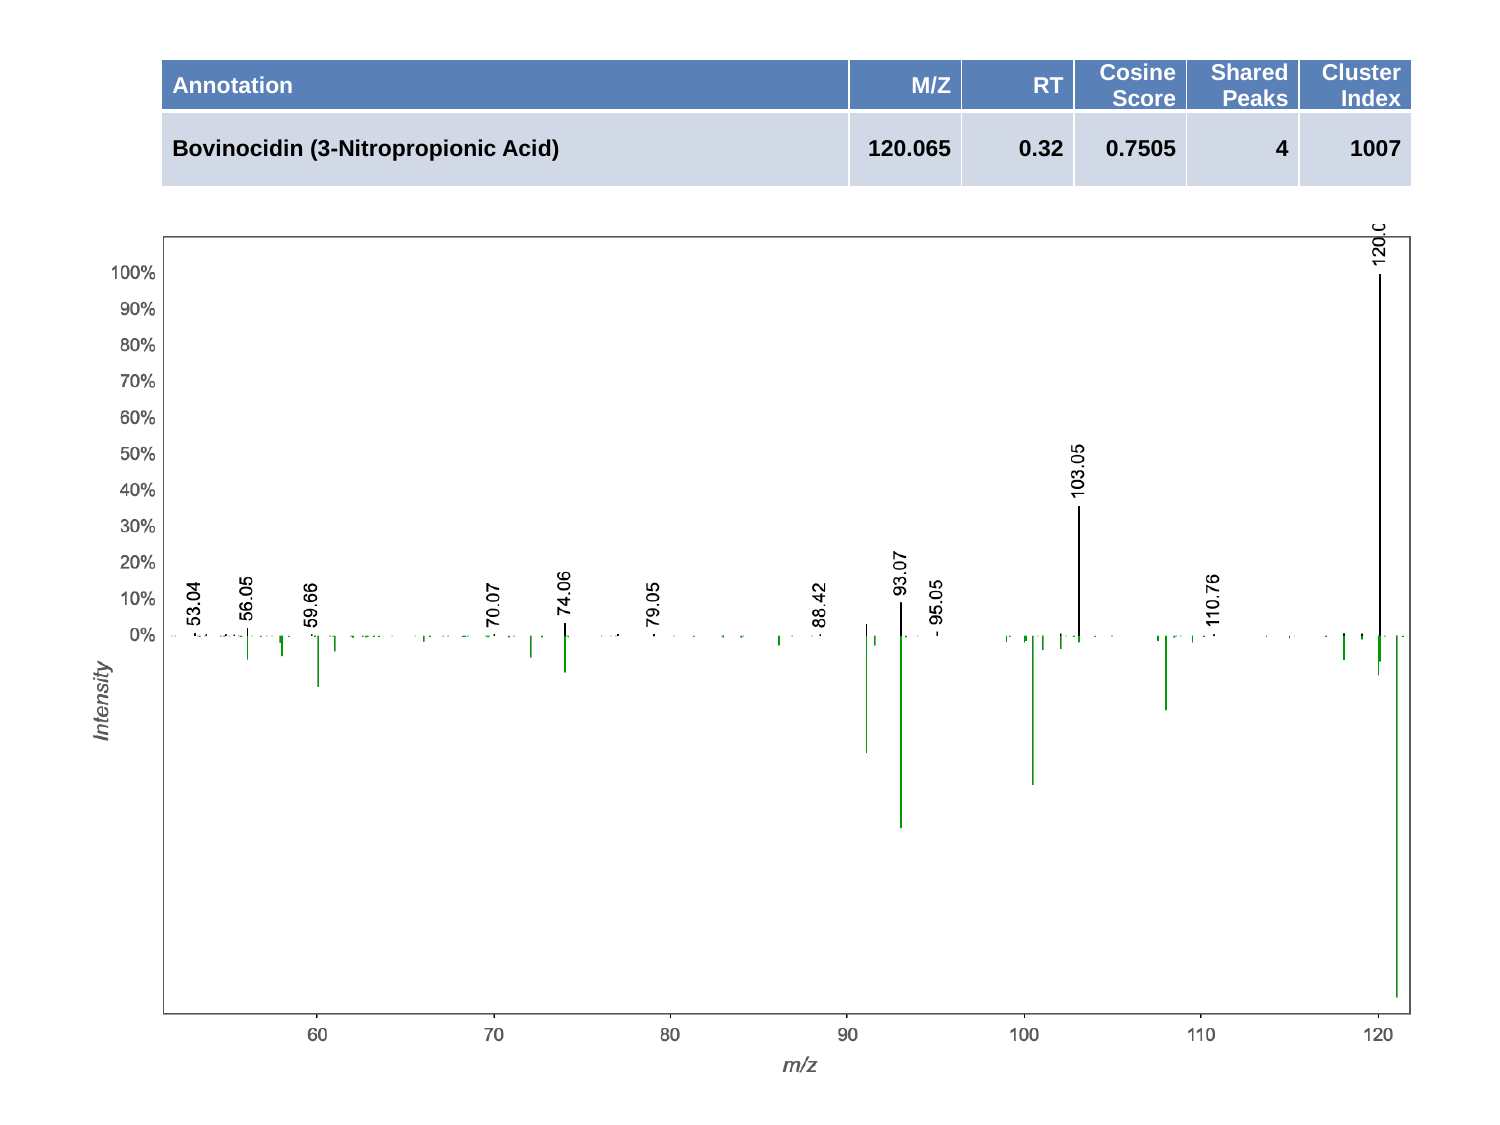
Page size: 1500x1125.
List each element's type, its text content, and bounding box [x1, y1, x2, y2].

table_cell 0.7505 [1075, 113, 1186, 186]
table_header M/Z [850, 60, 961, 109]
table_cell Bovinocidin (3-Nitropropionic Acid) [162, 113, 848, 186]
table_cell 4 [1187, 113, 1298, 186]
table_cell 0.32 [962, 113, 1073, 186]
table_header Cluster Index [1300, 60, 1411, 109]
table_header Shared Peaks [1187, 60, 1298, 109]
table_header Cosine Score [1075, 60, 1186, 109]
table_header RT [962, 60, 1073, 109]
table_cell 1007 [1300, 113, 1411, 186]
table_header Annotation [162, 60, 848, 109]
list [74, 224, 1426, 1081]
table_cell 120.065 [850, 113, 961, 186]
